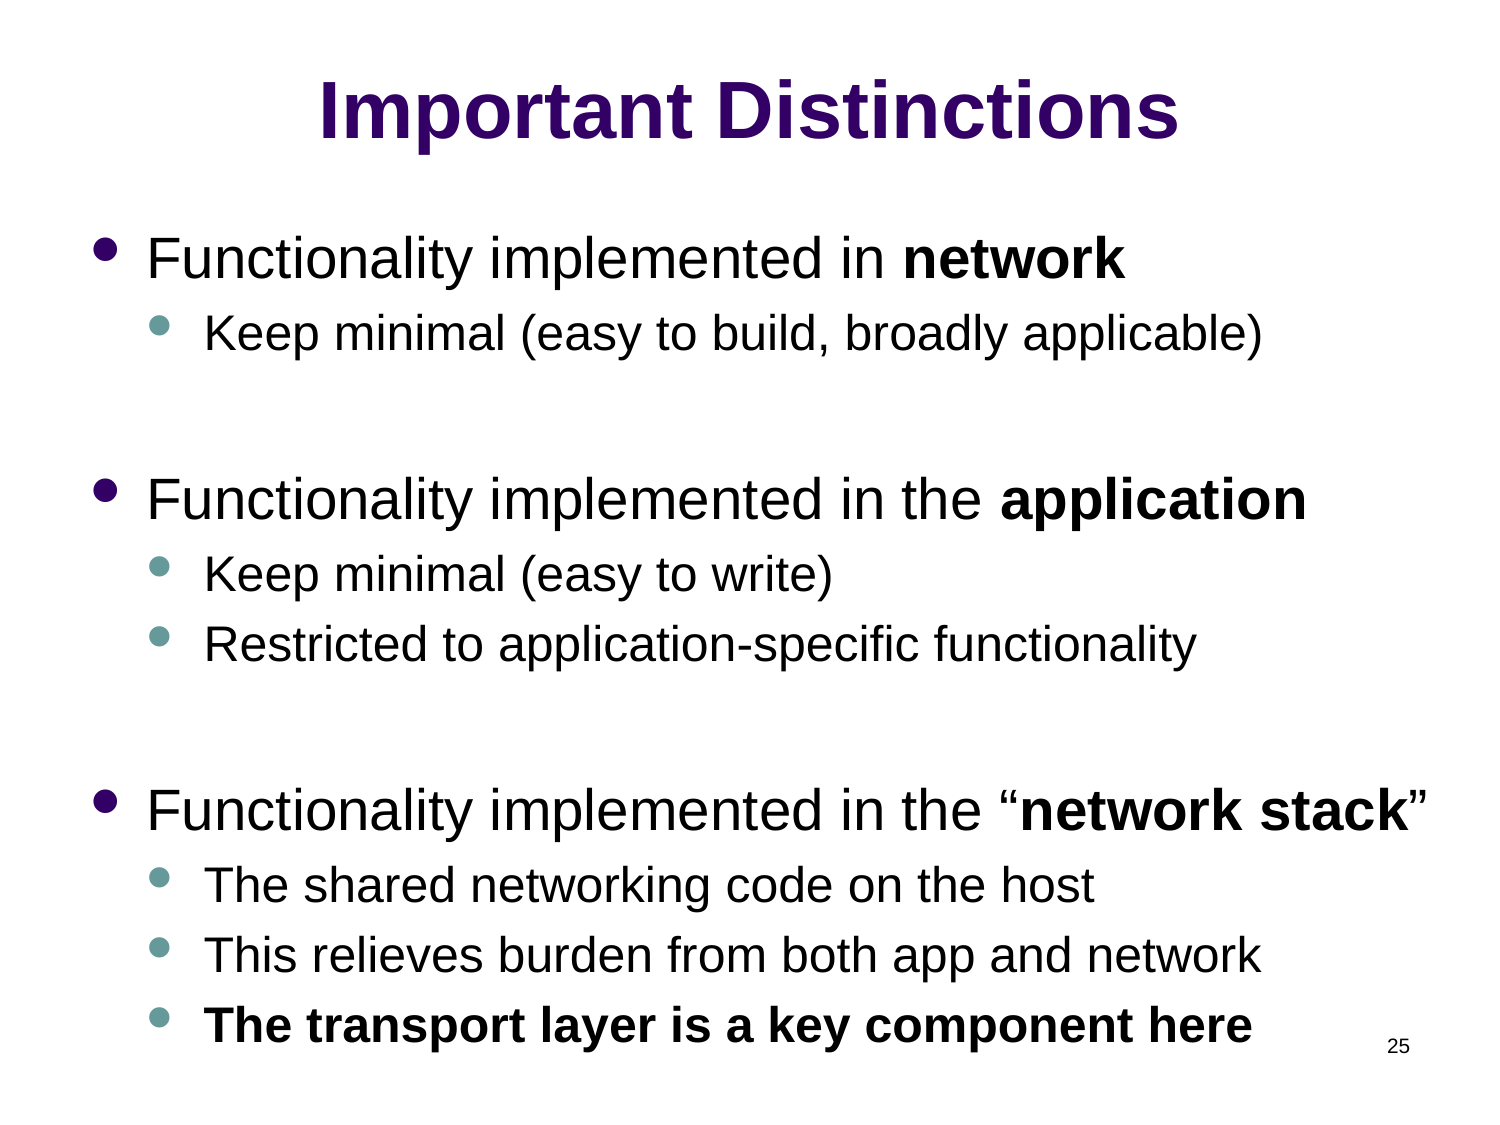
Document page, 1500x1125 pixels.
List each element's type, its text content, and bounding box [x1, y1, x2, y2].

title Important Distinctions [0, 20, 1500, 163]
list Functionality implemented in network Keep minimal (easy to build, broadly applicable) Functionality implemented in the application Keep minimal (easy to write) Restricted to application-specific functionality Functionality implemented in the “network stack” The shared networking code on the host This relieves burden from both app and network The transport layer is a key component here [75, 212, 1475, 1006]
slide_number 25 [1074, 1024, 1426, 1101]
